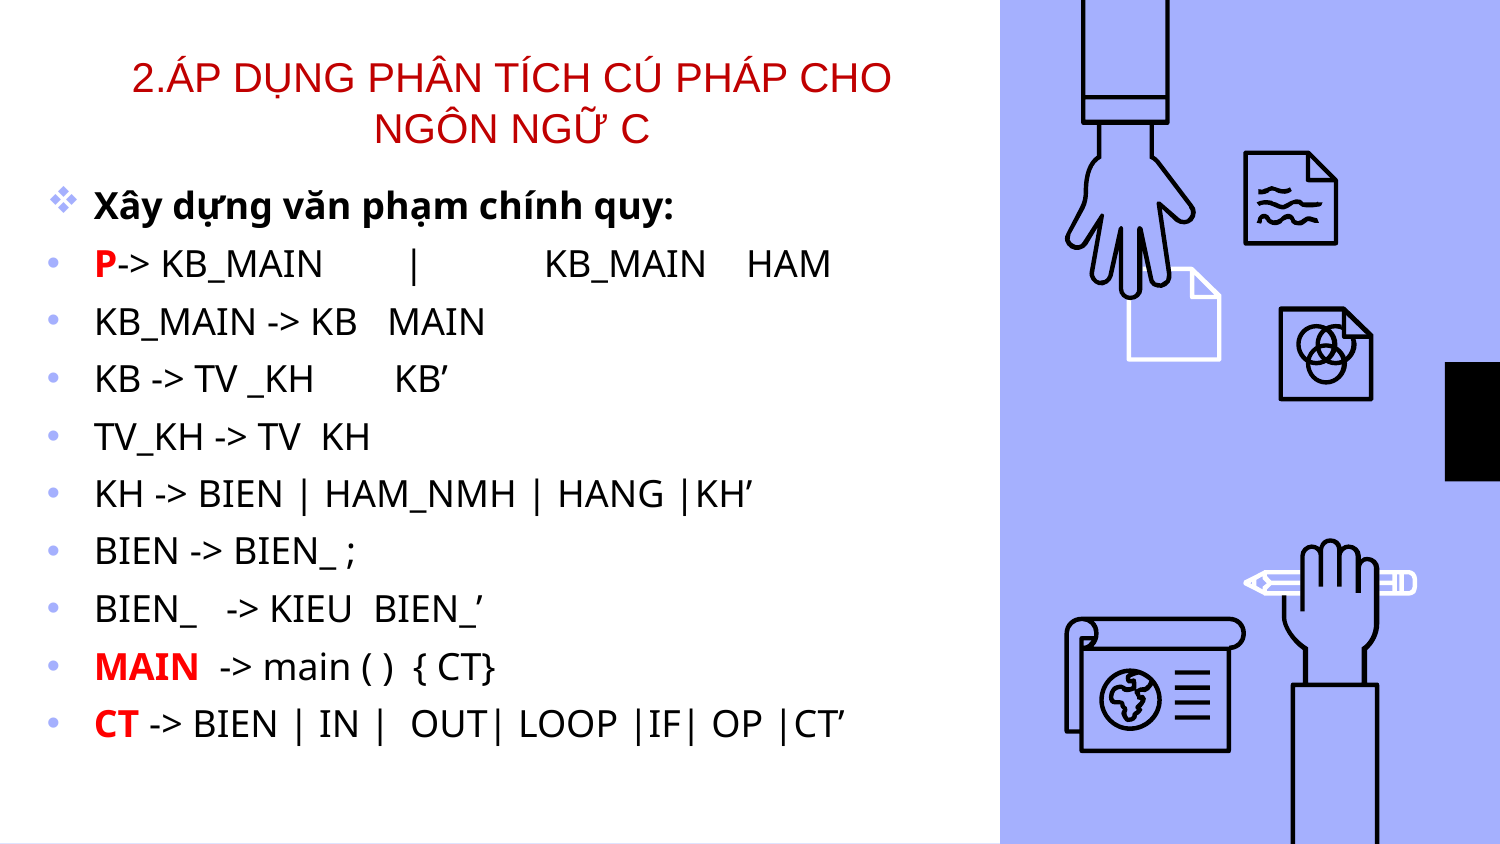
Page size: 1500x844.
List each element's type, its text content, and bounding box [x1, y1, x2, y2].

title 2.ÁP DỤNG PHÂN TÍCH CÚ PHÁP CHO NGÔN NGỮ C [58, 29, 966, 242]
list Xây dựng văn phạm chính quy: P-> KB_MAIN | KB_MAIN HAM KB_MAIN -> KB MAIN KB -> TV _KH KB’ TV_KH -> TV KH KH -> BIEN | HAM_NMH | HANG |KH’ BIEN -> BIEN_ ; BIEN_ -> KIEU BIEN_’ MAIN -> main ( ) { CT} CT -> BIEN | IN | OUT| LOOP |IF| OP |CT’ [31, 167, 954, 796]
